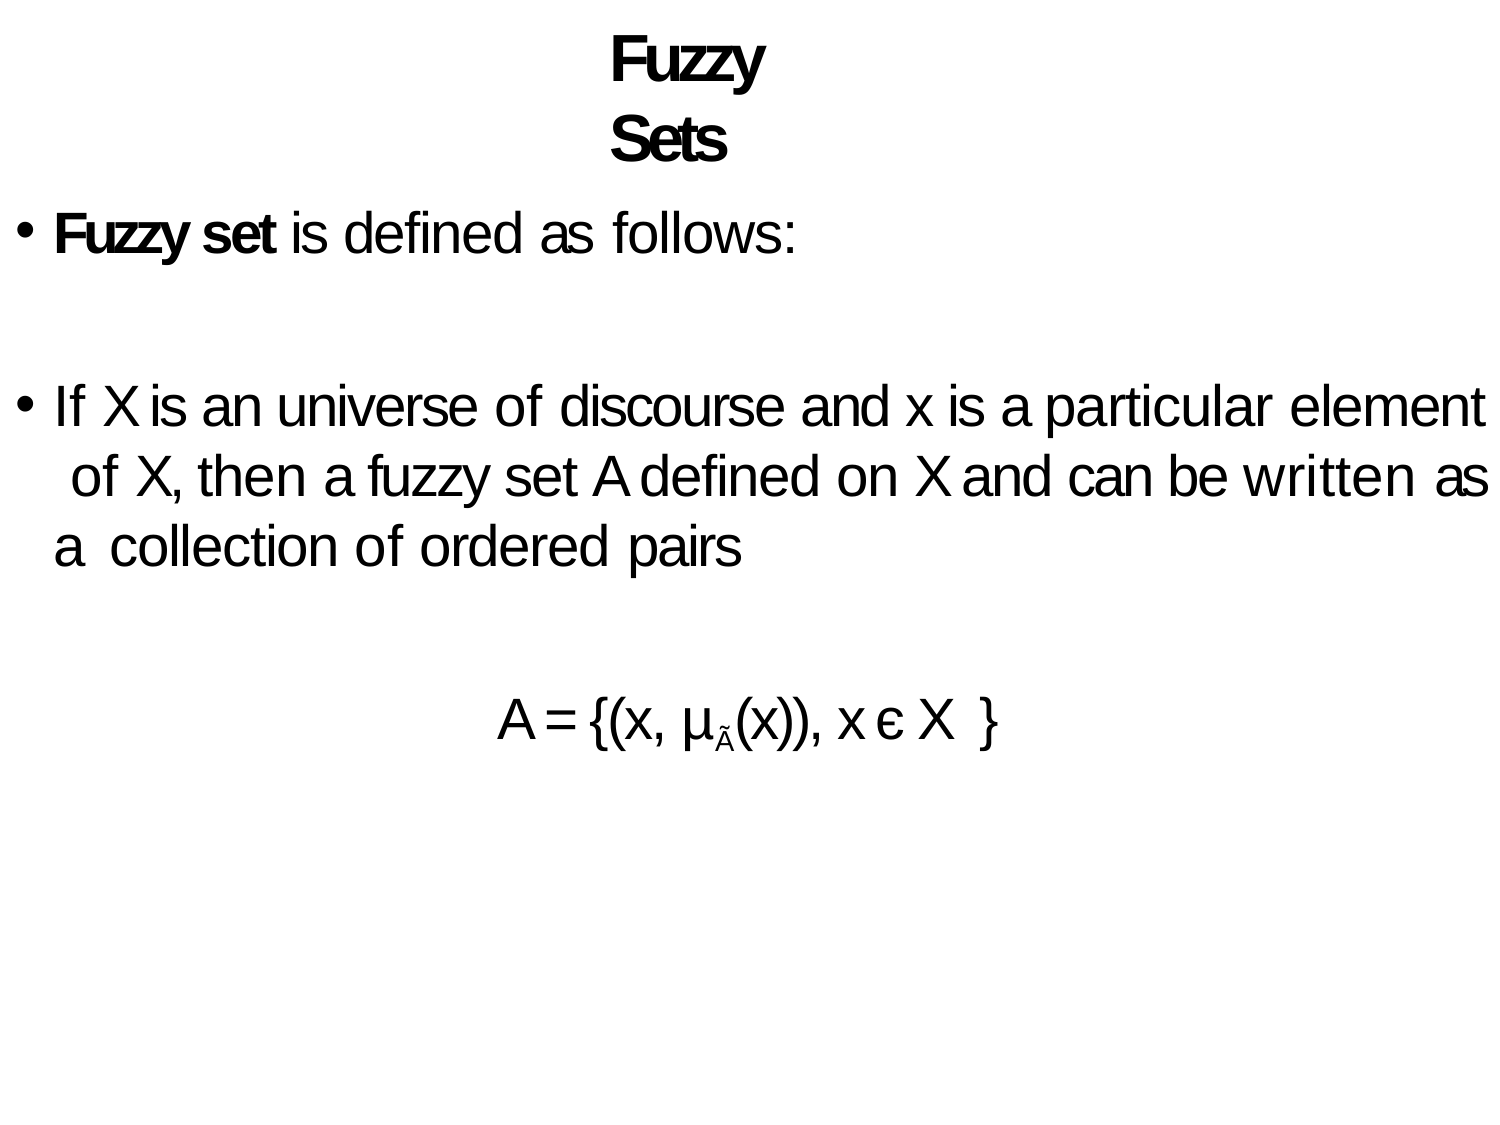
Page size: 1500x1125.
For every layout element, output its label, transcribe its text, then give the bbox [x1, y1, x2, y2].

title Fuzzy Sets [607, 0, 893, 189]
text_box Fuzzy set is defined as follows: If X is an universe of discourse and x is a particular element of X, then a fuzzy set A defined on X and can be written as a collection of ordered pairs A = {(x, µÃ(x)), x є X } [10, 192, 1489, 758]
